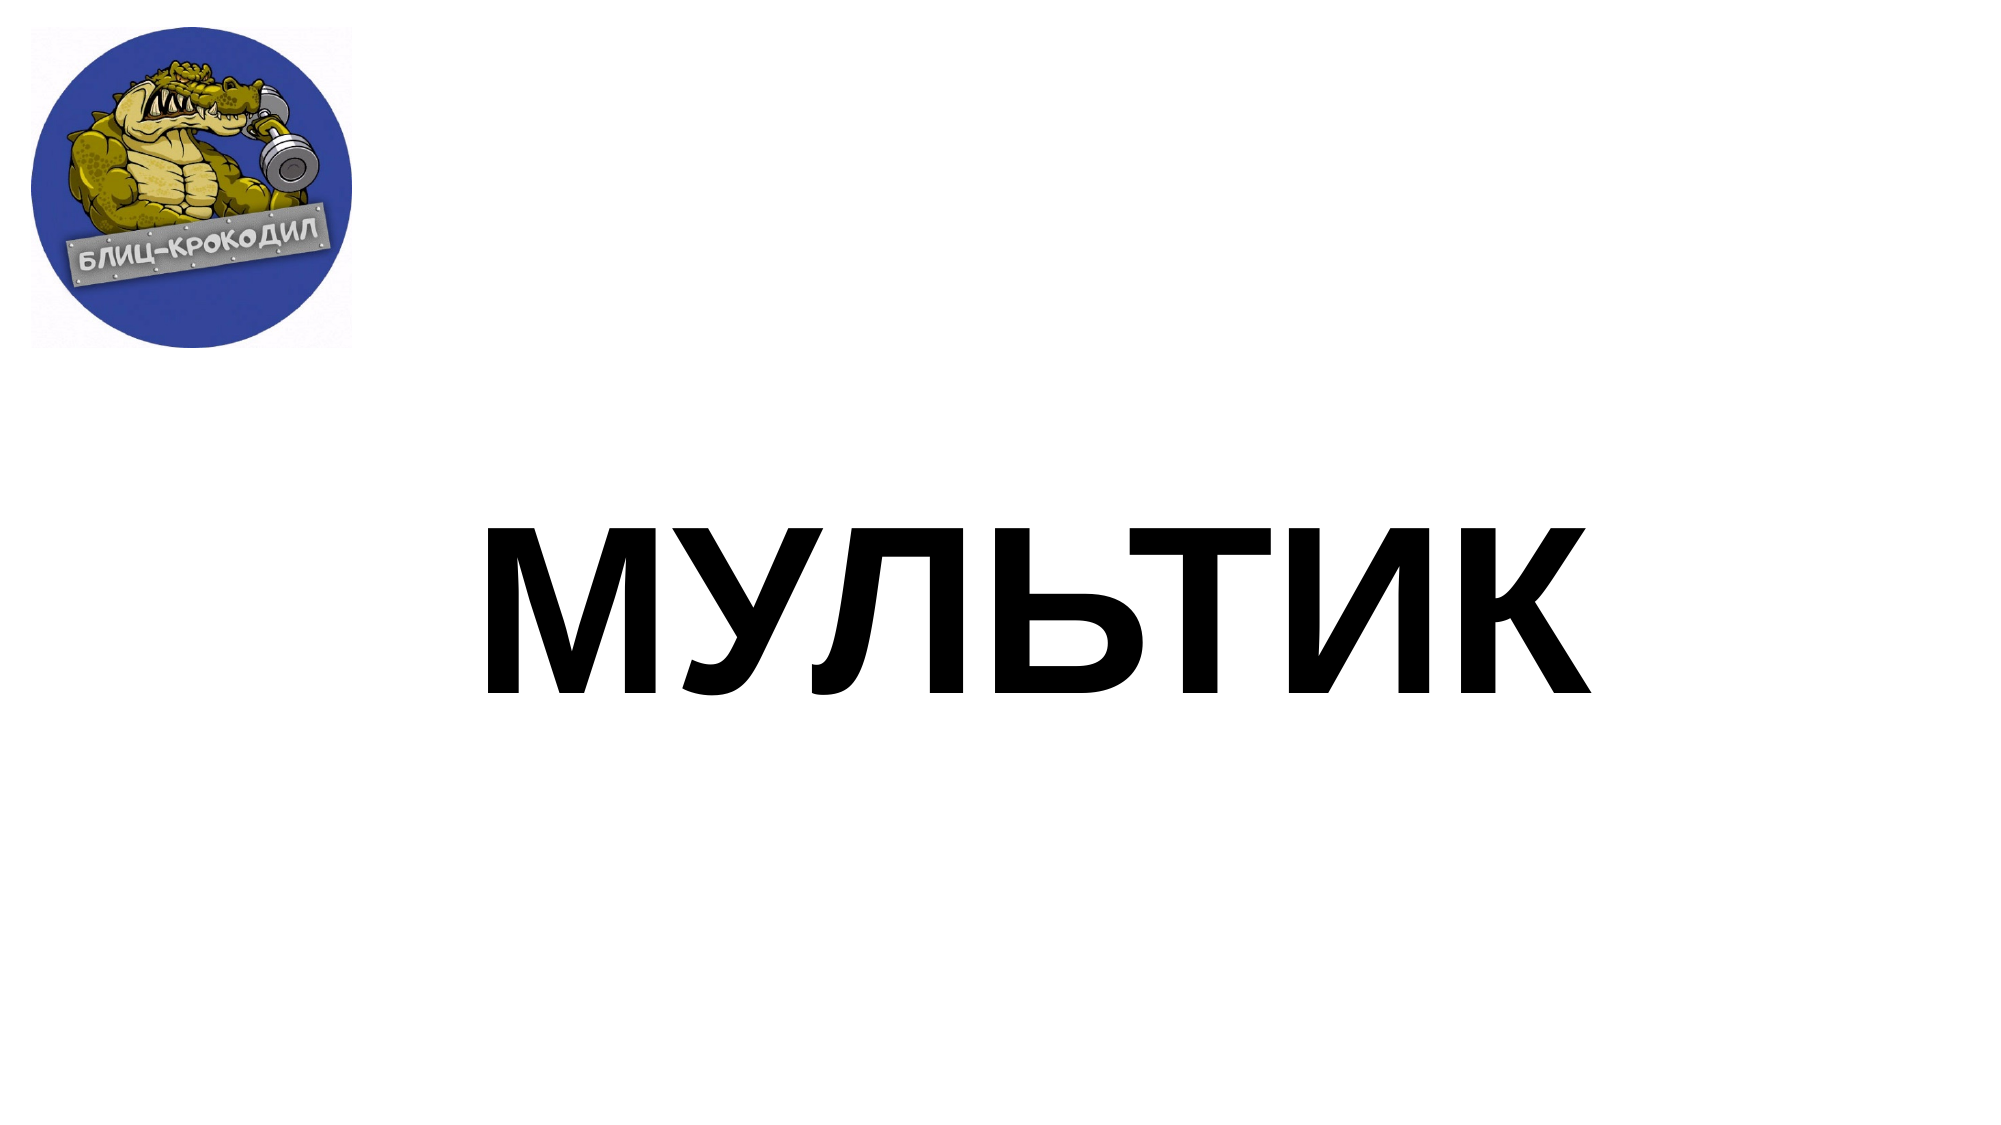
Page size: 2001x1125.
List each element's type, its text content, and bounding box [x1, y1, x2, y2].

title МУЛЬТИК [282, 361, 1783, 754]
picture [31, 27, 352, 348]
